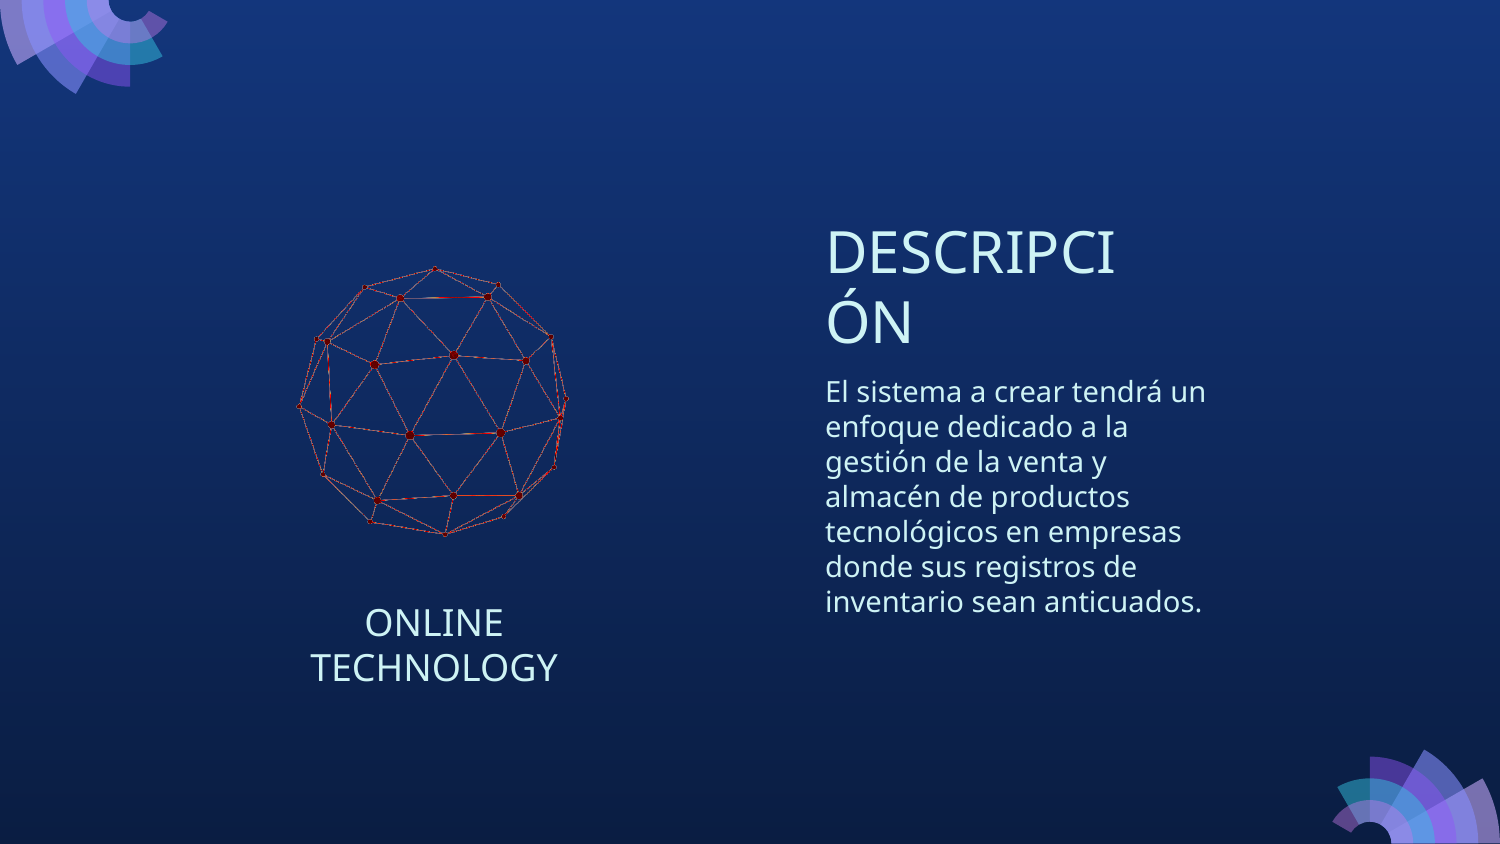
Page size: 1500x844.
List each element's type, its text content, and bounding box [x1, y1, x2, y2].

title DESCRIPCIÓN [810, 211, 1134, 358]
text_box ONLINE TECHNOLOGY [244, 611, 625, 676]
picture [295, 262, 573, 543]
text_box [0, 0, 168, 95]
list El sistema a crear tendrá un enfoque dedicado a la gestión de la venta y almacén de productos tecnológicos en empresas donde sus registros de inventario sean anticuados. [810, 358, 1242, 654]
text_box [1331, 749, 1500, 844]
